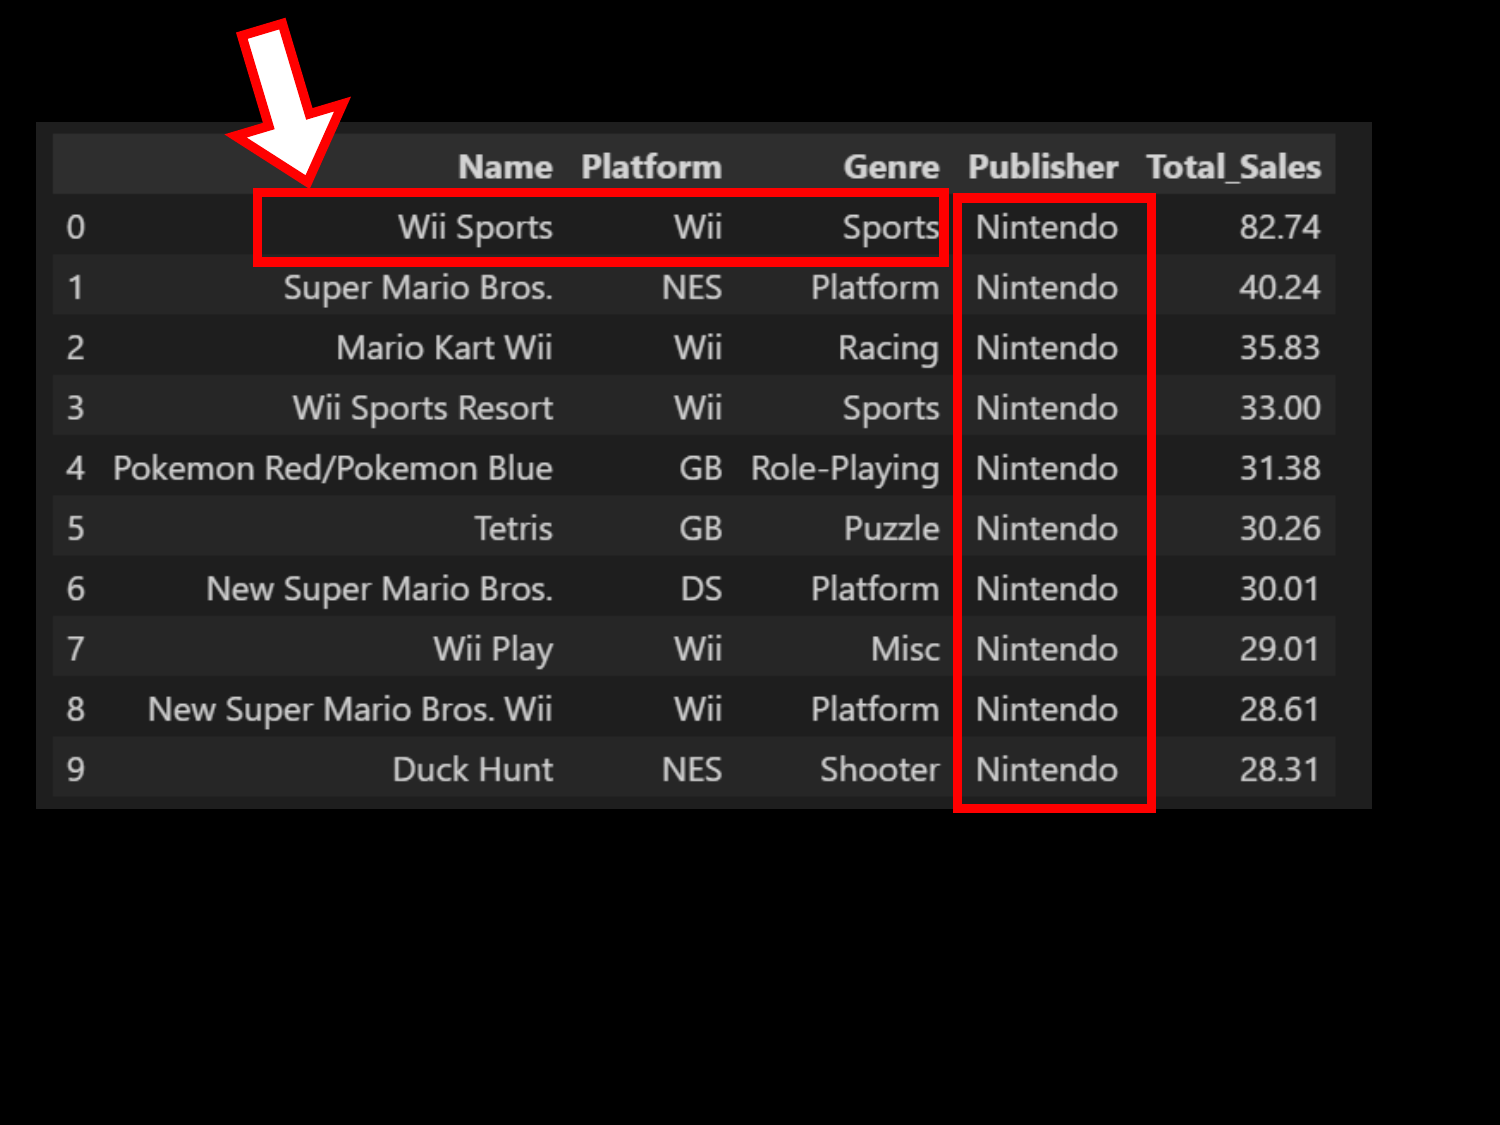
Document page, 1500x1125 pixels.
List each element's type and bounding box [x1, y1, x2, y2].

picture [36, 122, 1372, 809]
text_box [240, 22, 345, 122]
